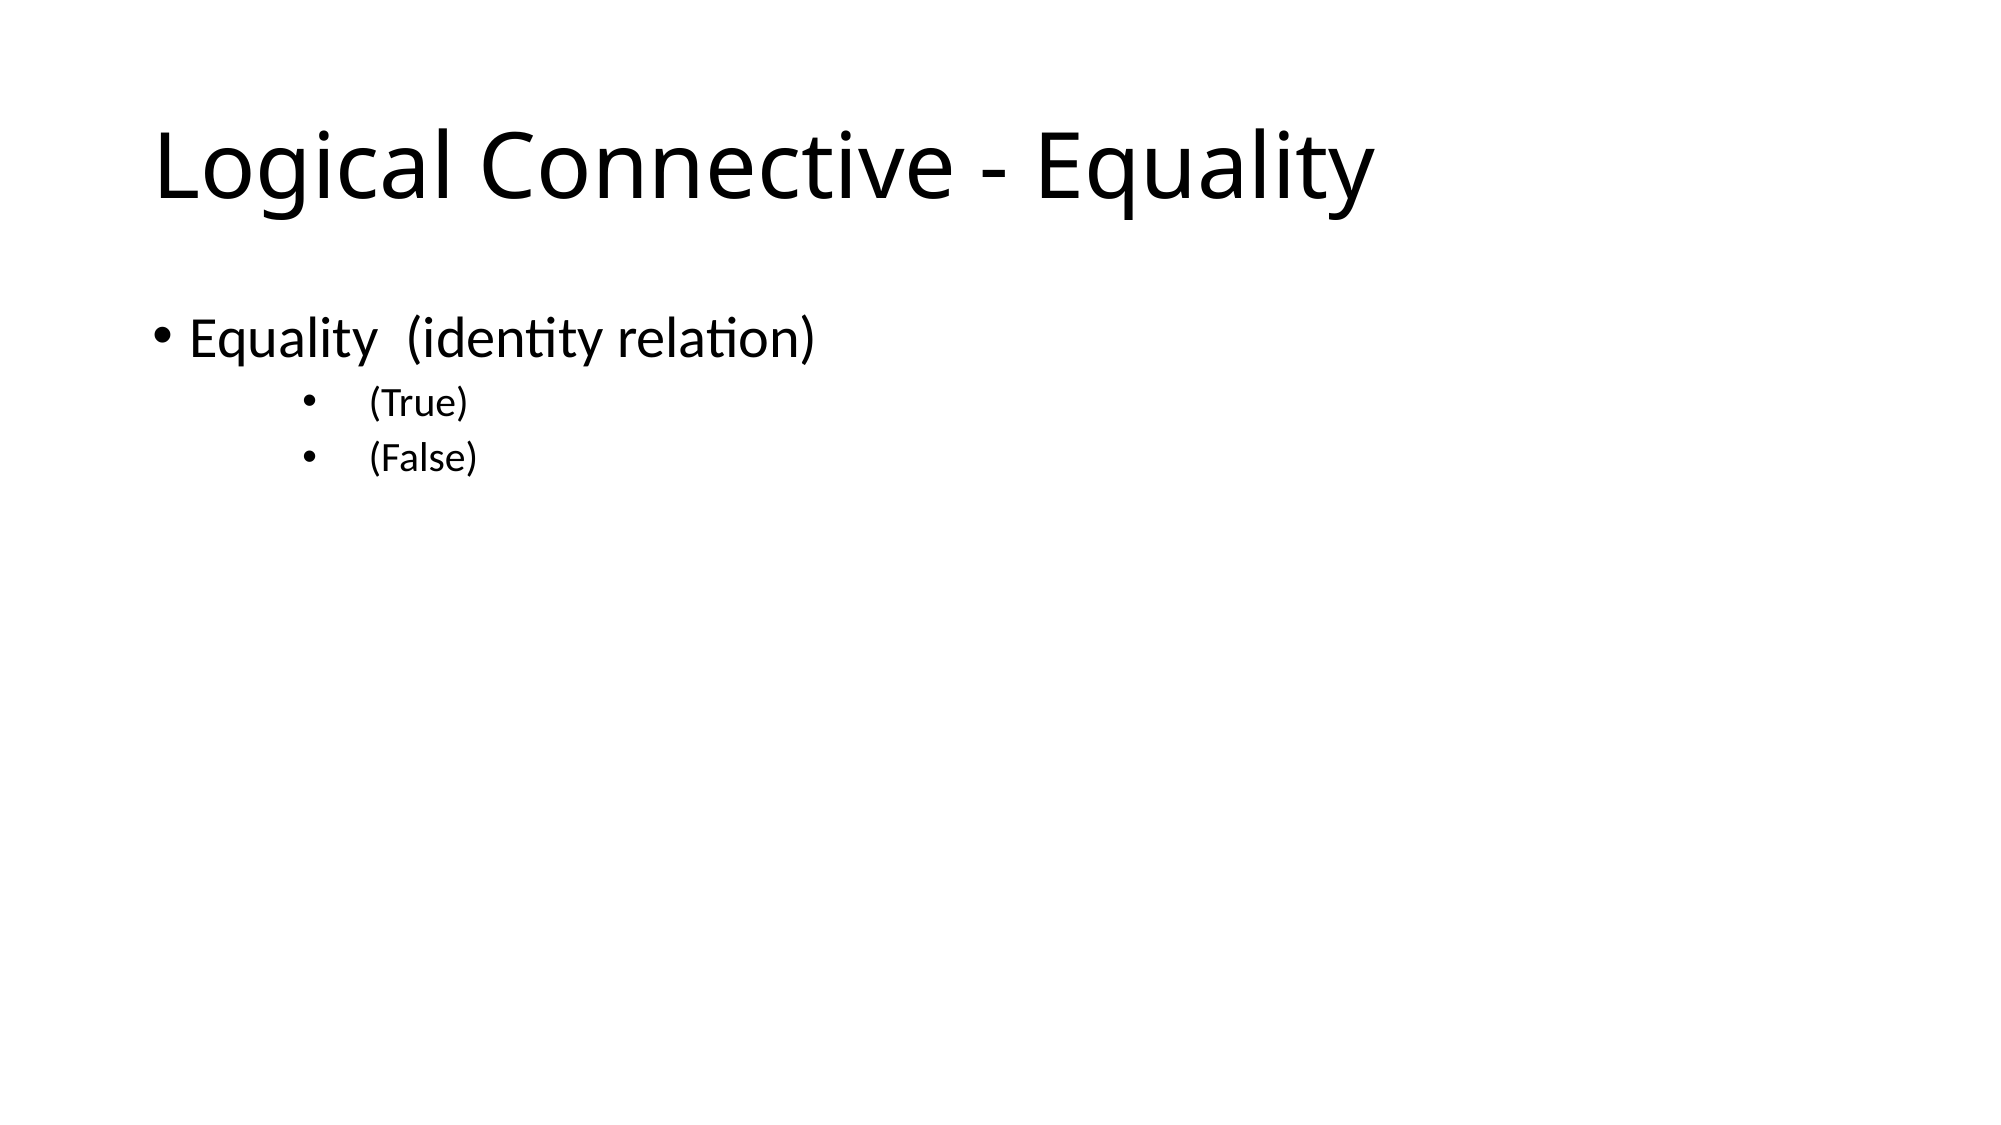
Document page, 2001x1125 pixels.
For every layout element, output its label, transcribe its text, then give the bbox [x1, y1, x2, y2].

title Logical Connective - Equality [137, 59, 1863, 278]
